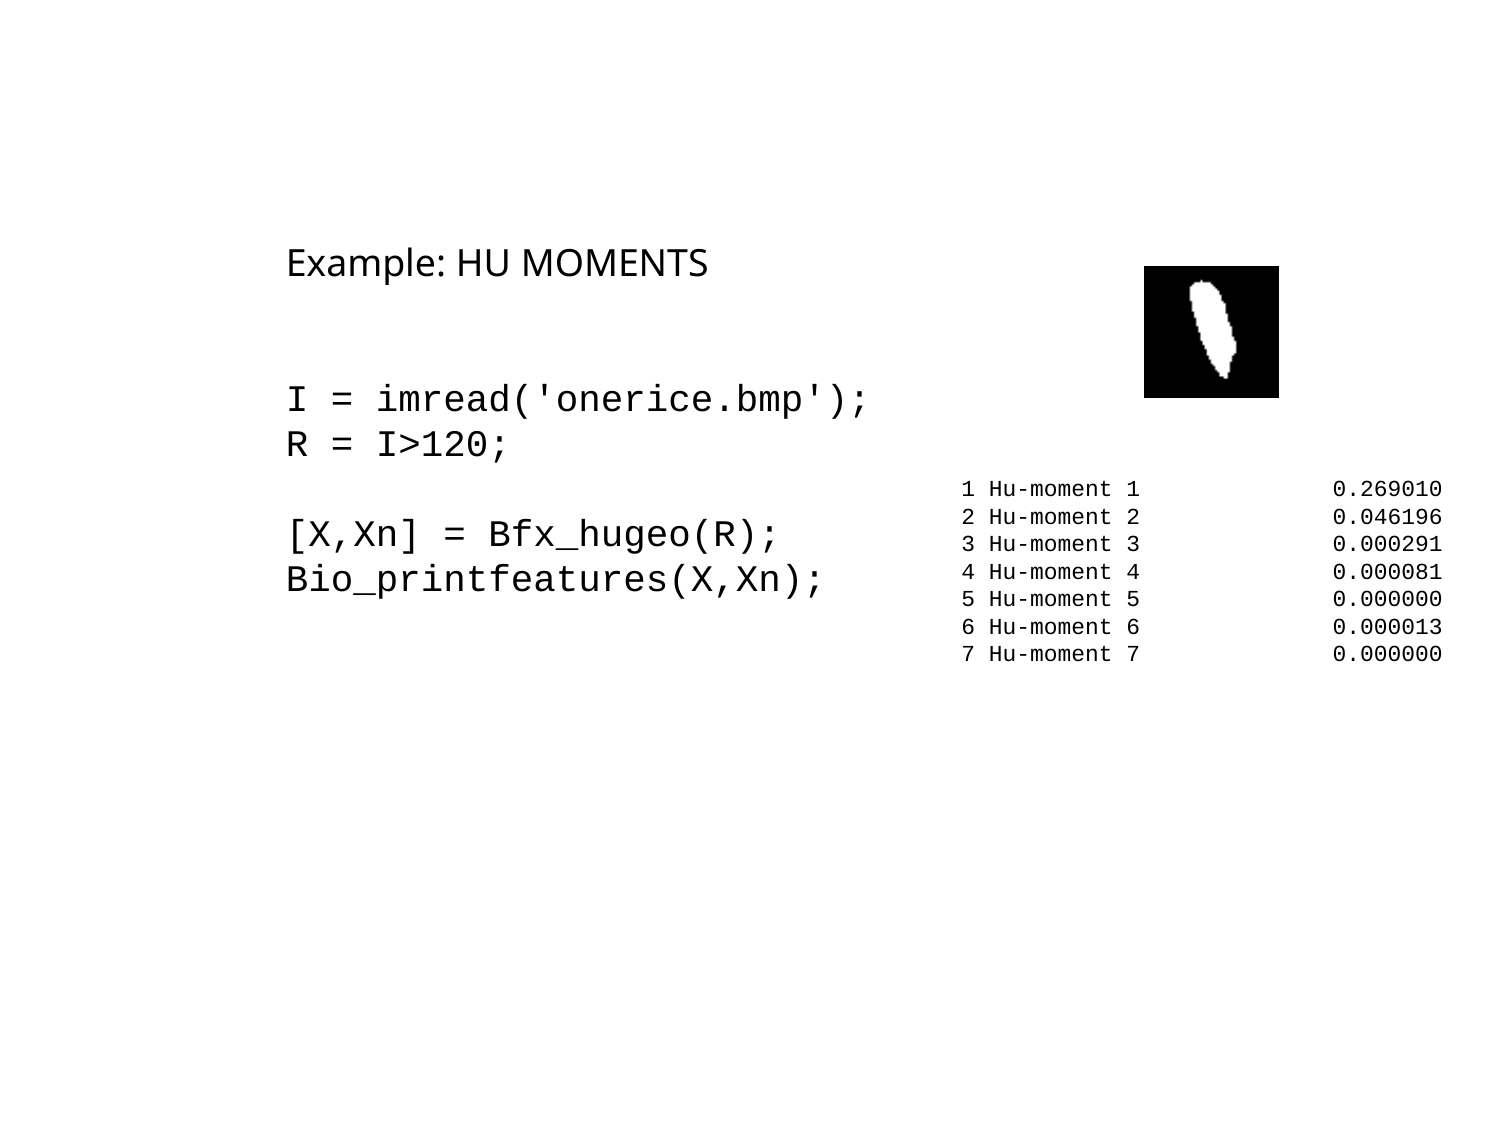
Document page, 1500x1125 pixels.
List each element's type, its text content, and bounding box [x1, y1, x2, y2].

picture [1144, 266, 1279, 399]
text_box 1 Hu-moment 1 0.269010 2 Hu-moment 2 0.046196 3 Hu-moment 3 0.000291 4 Hu-moment 4 0.000081 5 Hu-moment 5 0.000000 6 Hu-moment 6 0.000013 7 Hu-moment 7 0.000000 [919, 466, 1458, 674]
text_box Example: HU MOMENTS I = imread('onerice.bmp'); R = I>120; [X,Xn] = Bfx_hugeo(R); Bio_printfeatures(X,Xn); [271, 231, 886, 652]
